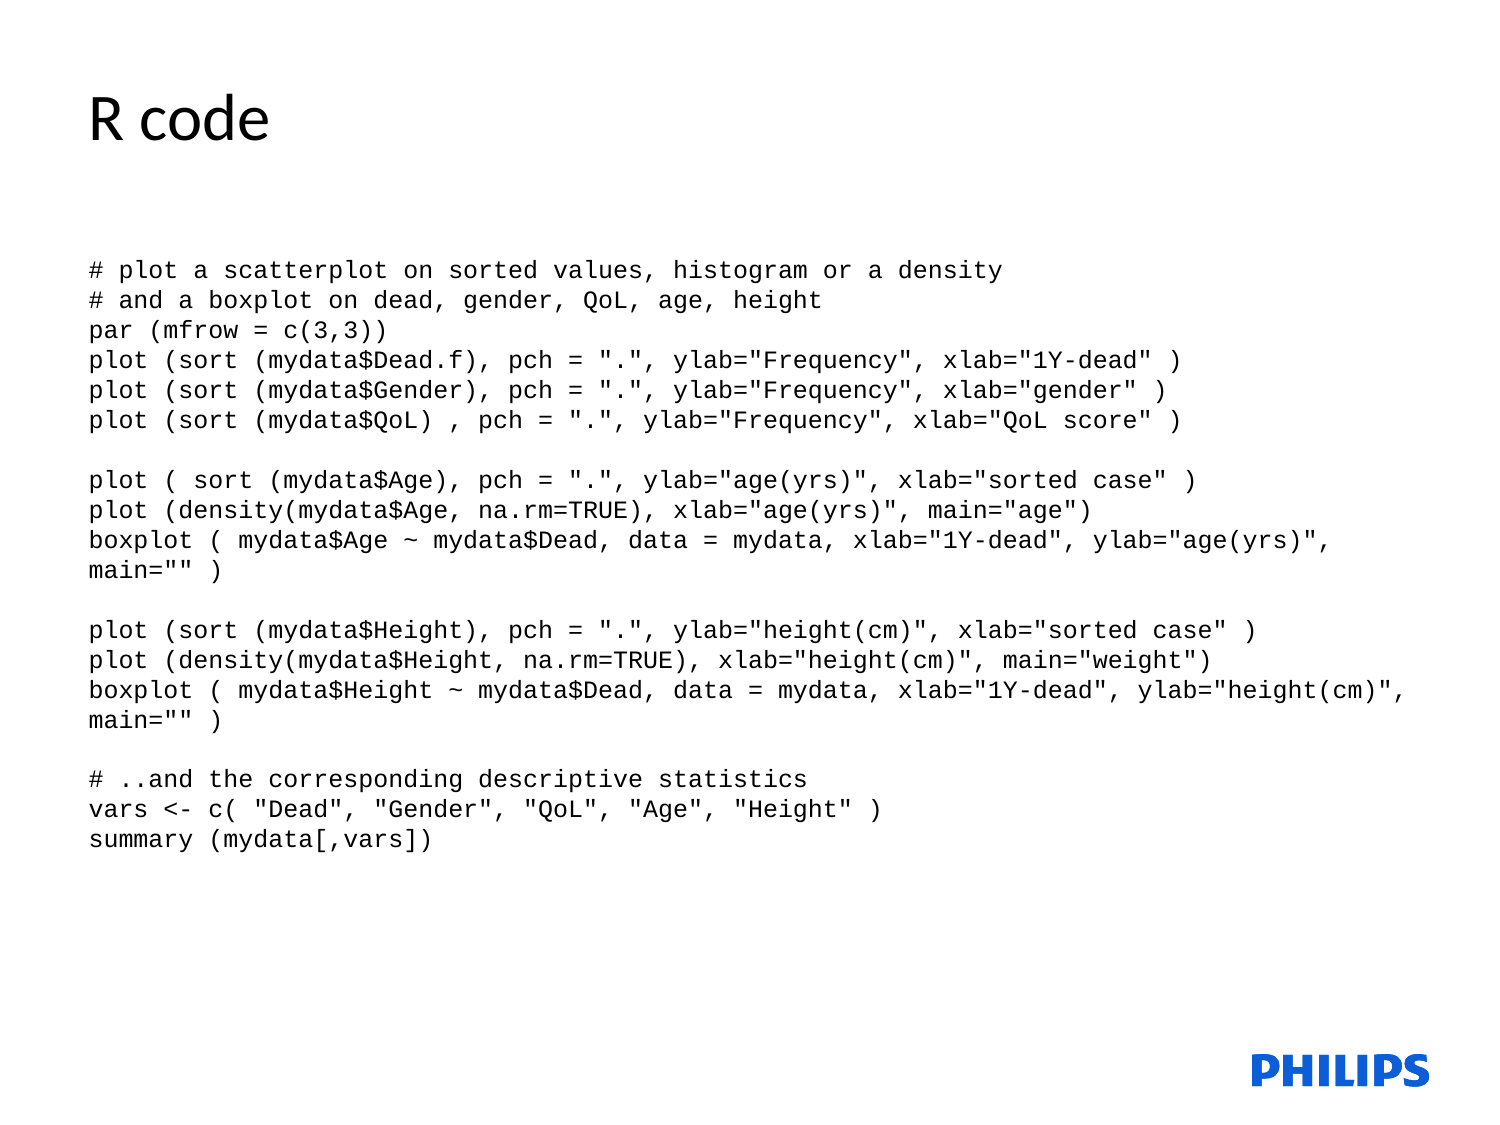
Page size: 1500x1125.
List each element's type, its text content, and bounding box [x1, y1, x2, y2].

list R code [88, 73, 1412, 240]
list # plot a scatterplot on sorted values, histogram or a density # and a boxplot on dead, gender, QoL, age, height par (mfrow = c(3,3)) plot (sort (mydata$Dead.f), pch = ".", ylab="Frequency", xlab="1Y-dead" ) plot (sort (mydata$Gender), pch = ".", ylab="Frequency", xlab="gender" ) plot (sort (mydata$QoL) , pch = ".", ylab="Frequency", xlab="QoL score" ) plot ( sort (mydata$Age), pch = ".", ylab="age(yrs)", xlab="sorted case" ) plot (density(mydata$Age, na.rm=TRUE), xlab="age(yrs)", main="age") boxplot ( mydata$Age ~ mydata$Dead, data = mydata, xlab="1Y-dead", ylab="age(yrs)", main="" ) plot (sort (mydata$Height), pch = ".", ylab="height(cm)", xlab="sorted case" ) plot (density(mydata$Height, na.rm=TRUE), xlab="height(cm)", main="weight") boxplot ( mydata$Height ~ mydata$Dead, data = mydata, xlab="1Y-dead", ylab="height(cm)", main="" ) # ..and the corresponding descriptive statistics vars <- c( "Dead", "Gender", "QoL", "Age", "Height" ) summary (mydata[,vars]) [88, 253, 1412, 1012]
